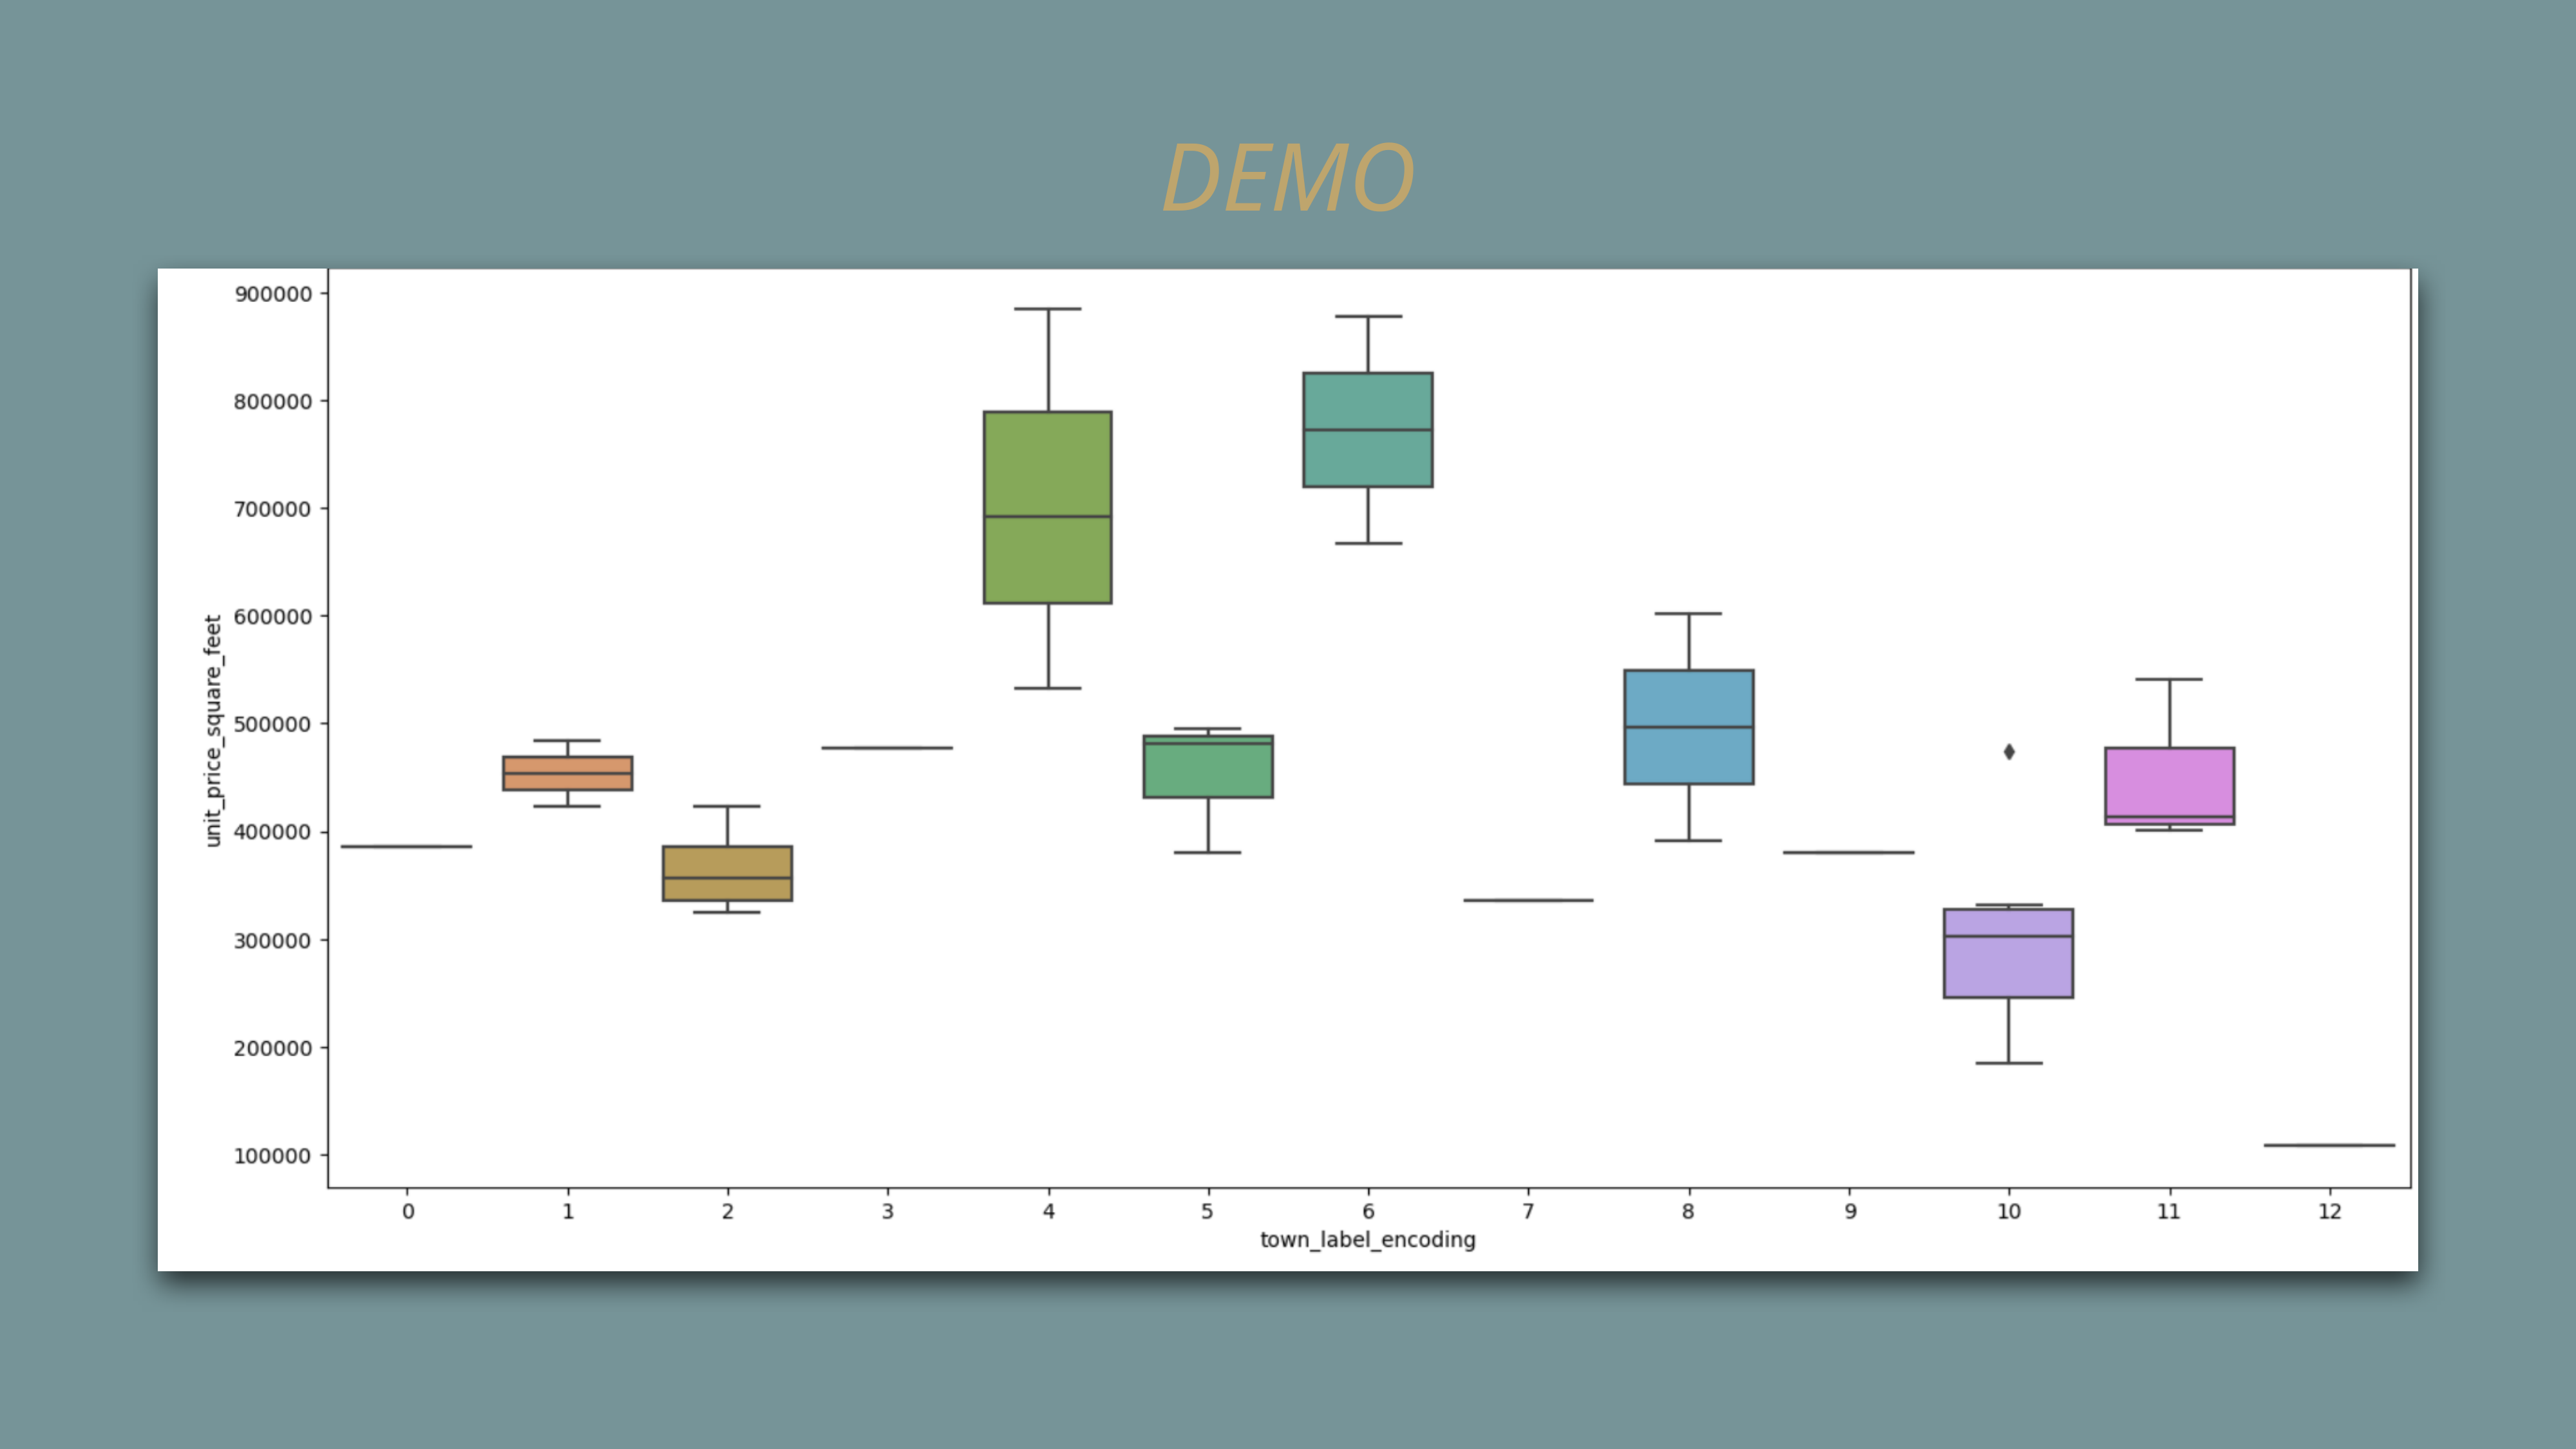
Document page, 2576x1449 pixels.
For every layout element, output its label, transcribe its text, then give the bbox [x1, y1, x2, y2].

title DEMO [214, 59, 2362, 260]
picture [158, 268, 2418, 1271]
